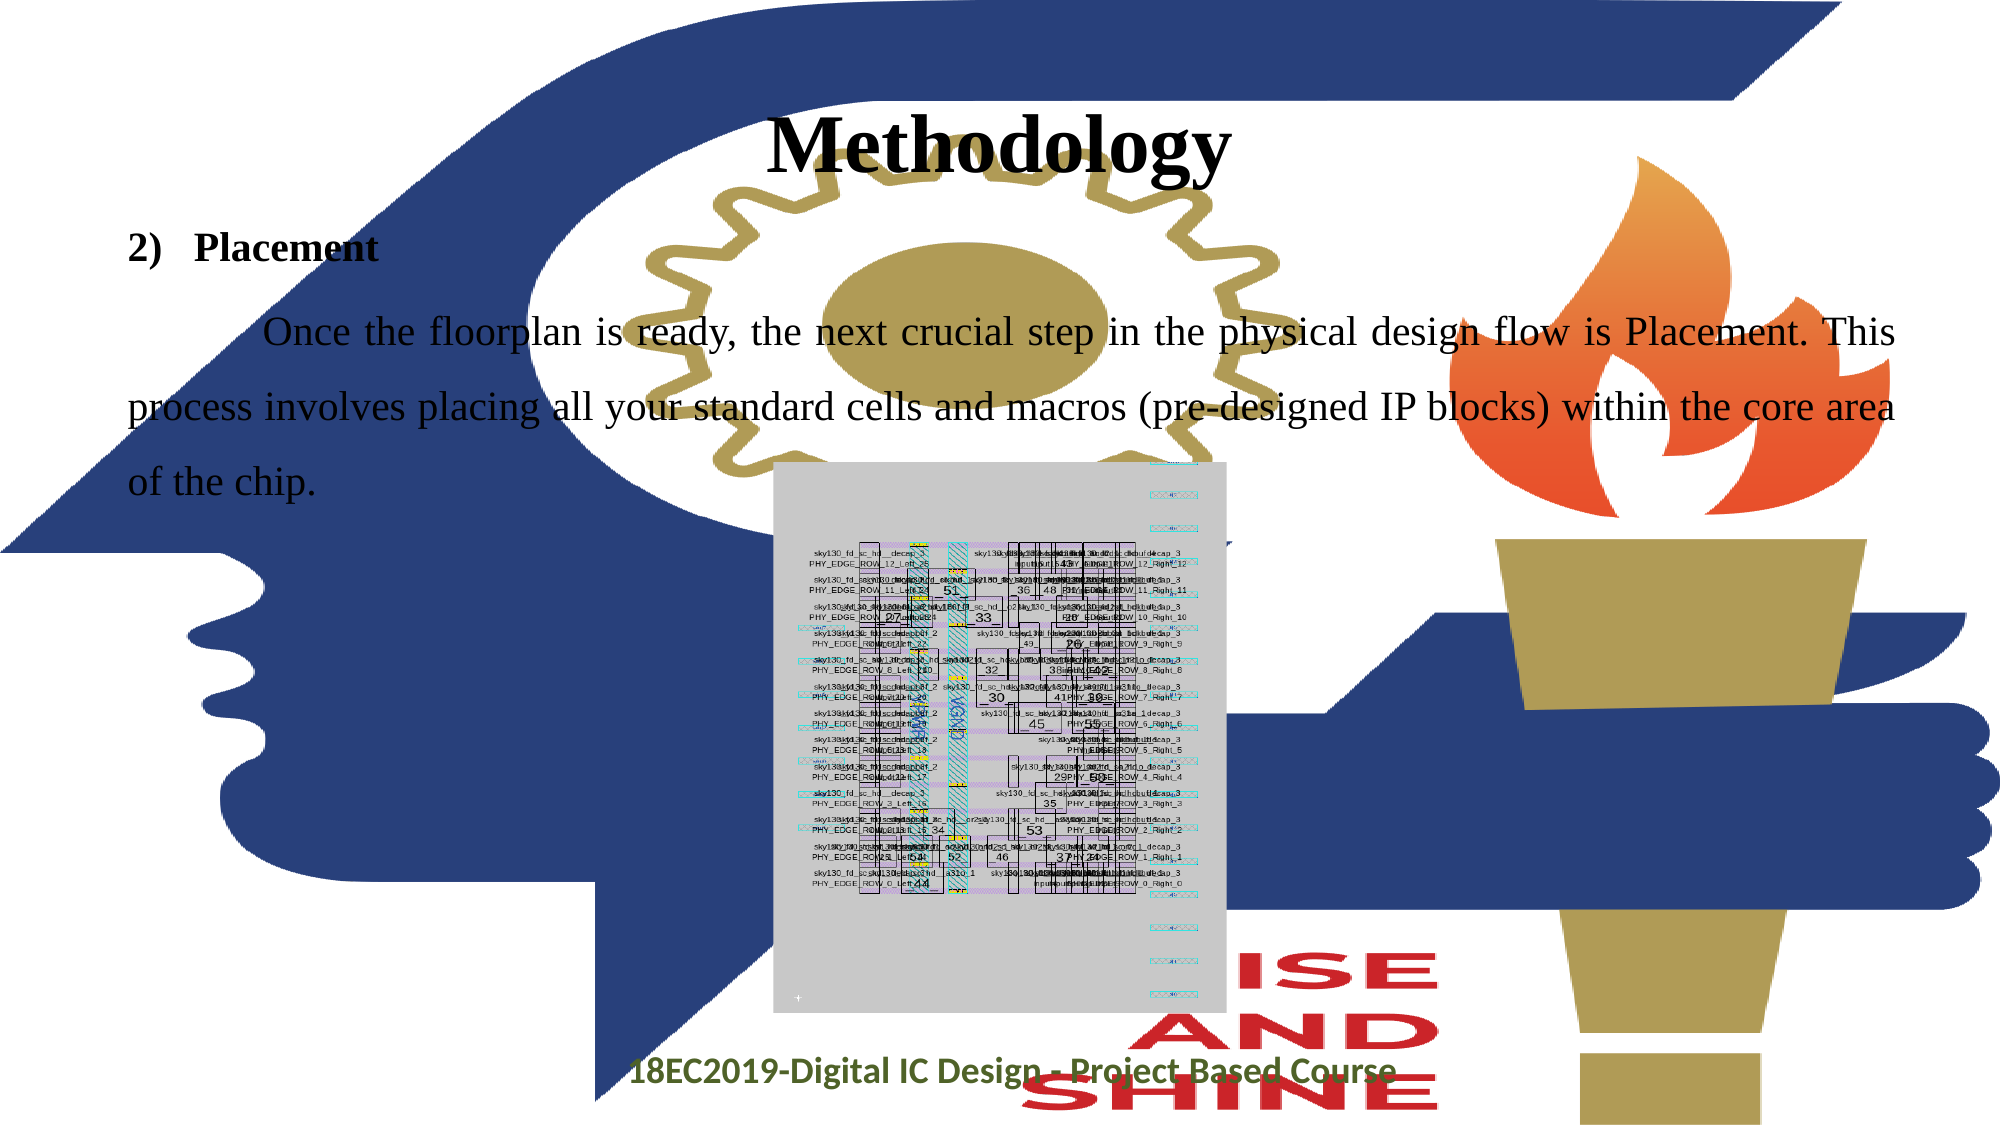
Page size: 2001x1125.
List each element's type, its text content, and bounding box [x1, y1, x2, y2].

picture [0, 0, 2000, 1125]
title Methodology [99, 45, 1900, 233]
list 2) Placement Once the floorplan is ready, the next crucial step in the physical design flow is Placement. This process involves placing all your standard cells and macros (pre-designed IP blocks) within the core area of the chip. [112, 187, 1913, 906]
footer 18EC2019-Digital IC Design - Project Based Course [585, 1038, 1440, 1121]
